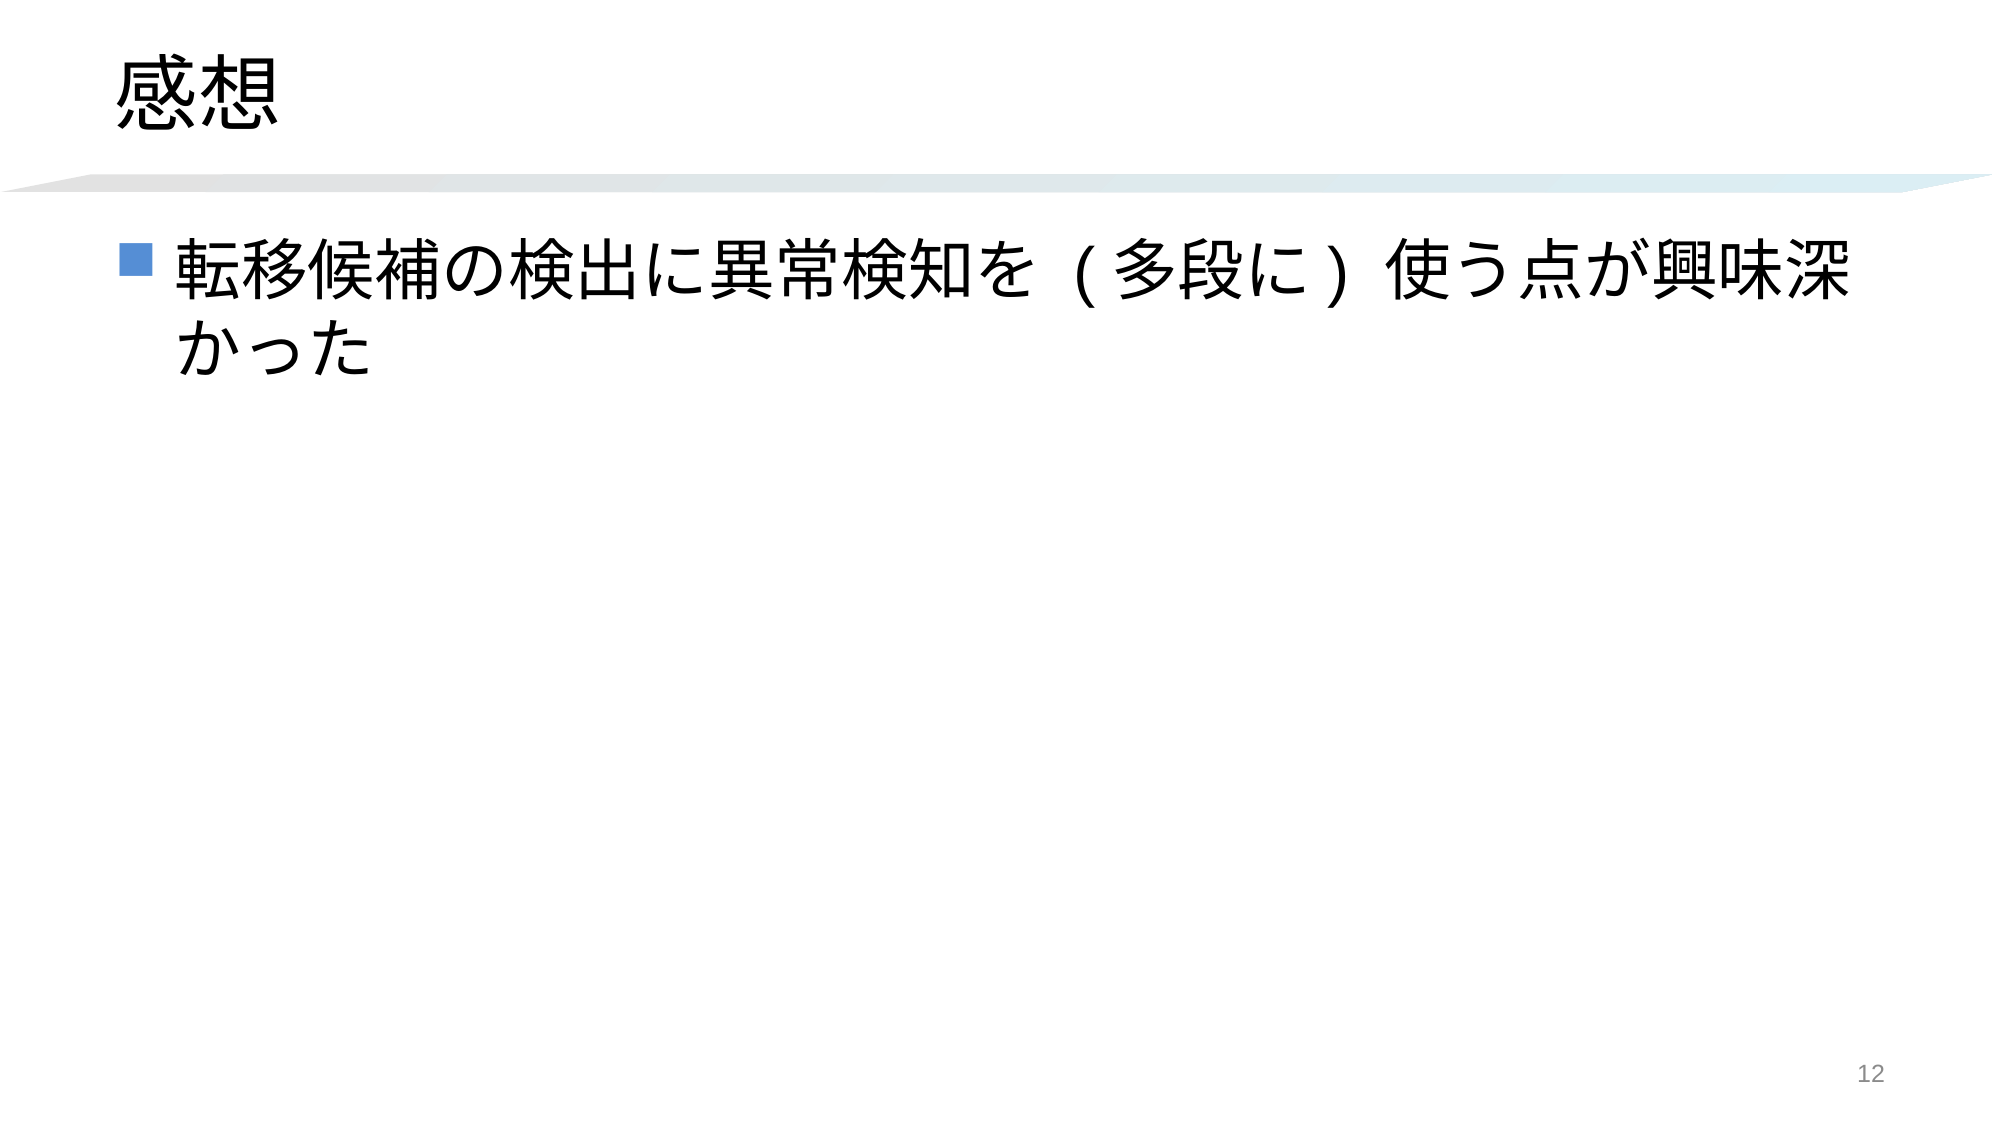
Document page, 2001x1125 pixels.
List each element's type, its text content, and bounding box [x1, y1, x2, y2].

slide_number 12 [1433, 1042, 1900, 1103]
title 感想 [99, 21, 1900, 161]
list 転移候補の検出に異常検知を (多段に) 使う点が興味深かった [99, 219, 1900, 1005]
